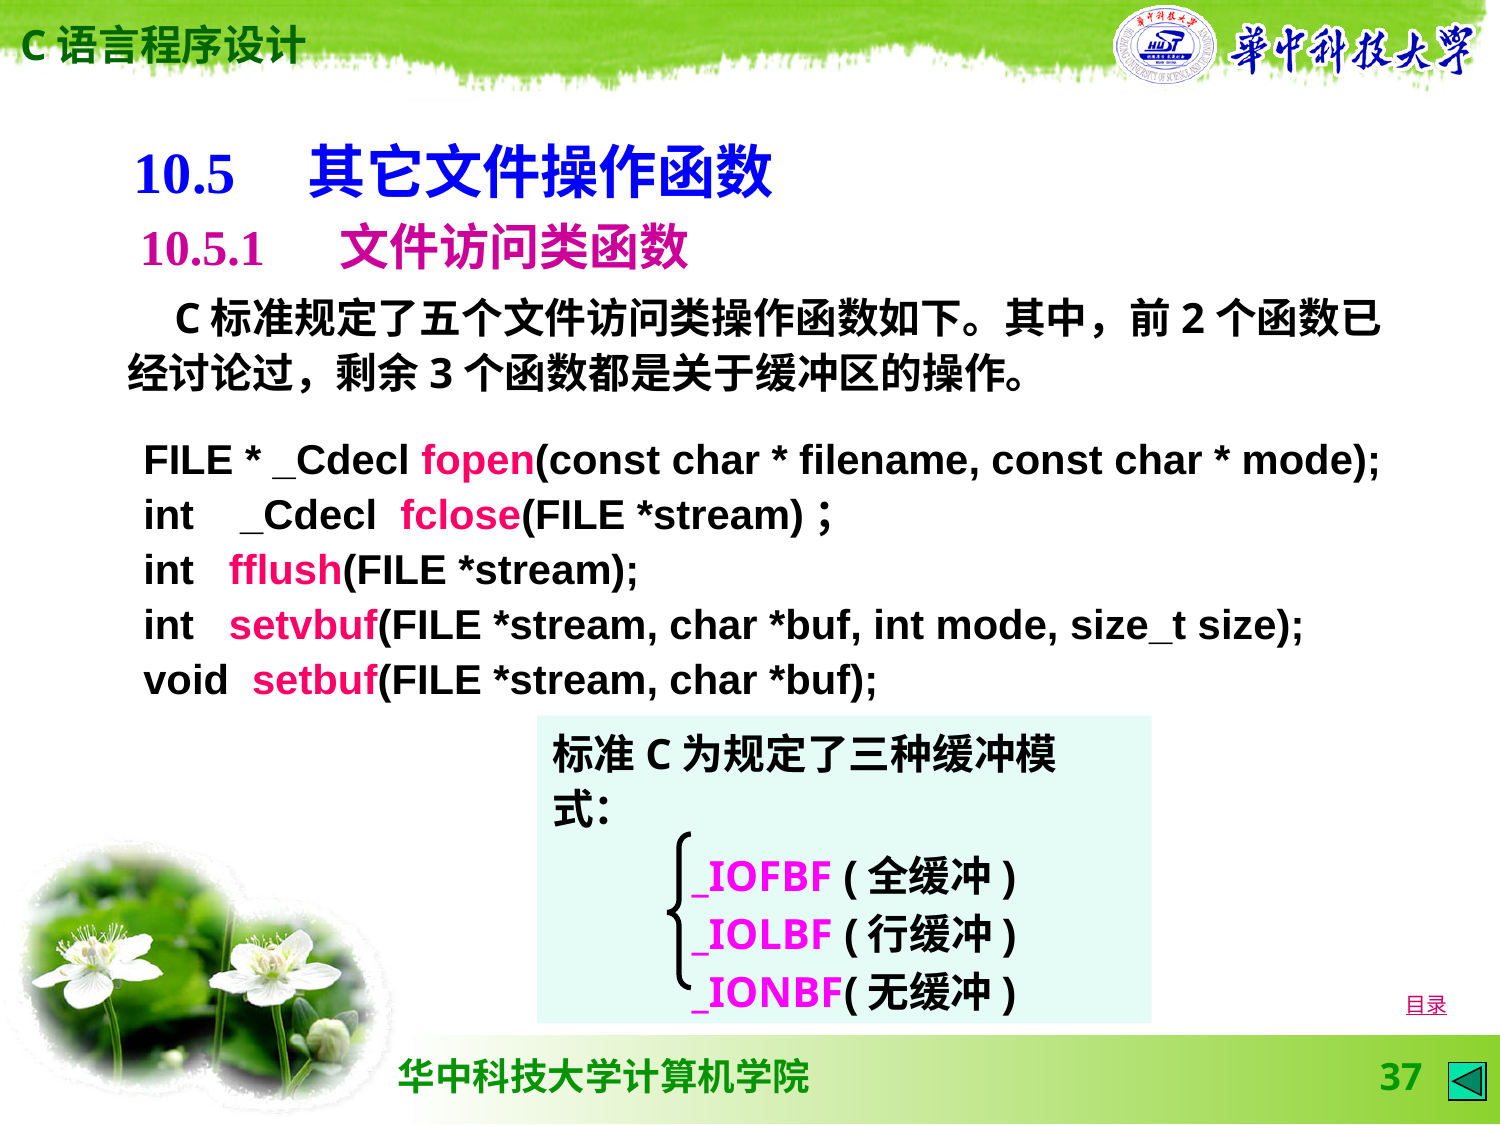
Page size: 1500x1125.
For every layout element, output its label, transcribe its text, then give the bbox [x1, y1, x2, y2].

text_box C标准规定了五个文件访问类操作函数如下。其中，前2个函数已经讨论过，剩余3个函数都是关于缓冲区的操作。 [112, 279, 1424, 404]
text_box 10.5.1 文件访问类函数 [125, 207, 951, 279]
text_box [536, 739, 1152, 1000]
picture [0, 828, 413, 1125]
text_box 10.5 其它文件操作函数 [118, 125, 1247, 213]
text_box FILE * _Cdecl fopen(const char * filename, const char * mode); int _Cdecl fclose(FILE *stream)； int fflush(FILE *stream); int setvbuf(FILE *stream, char *buf, int mode, size_t size); void setbuf(FILE *stream, char *buf); [128, 420, 1429, 711]
text_box [1448, 1062, 1486, 1101]
text_box 目录 [1391, 984, 1475, 1029]
picture [0, 0, 1500, 113]
slide_number 37 [1124, 1041, 1438, 1112]
